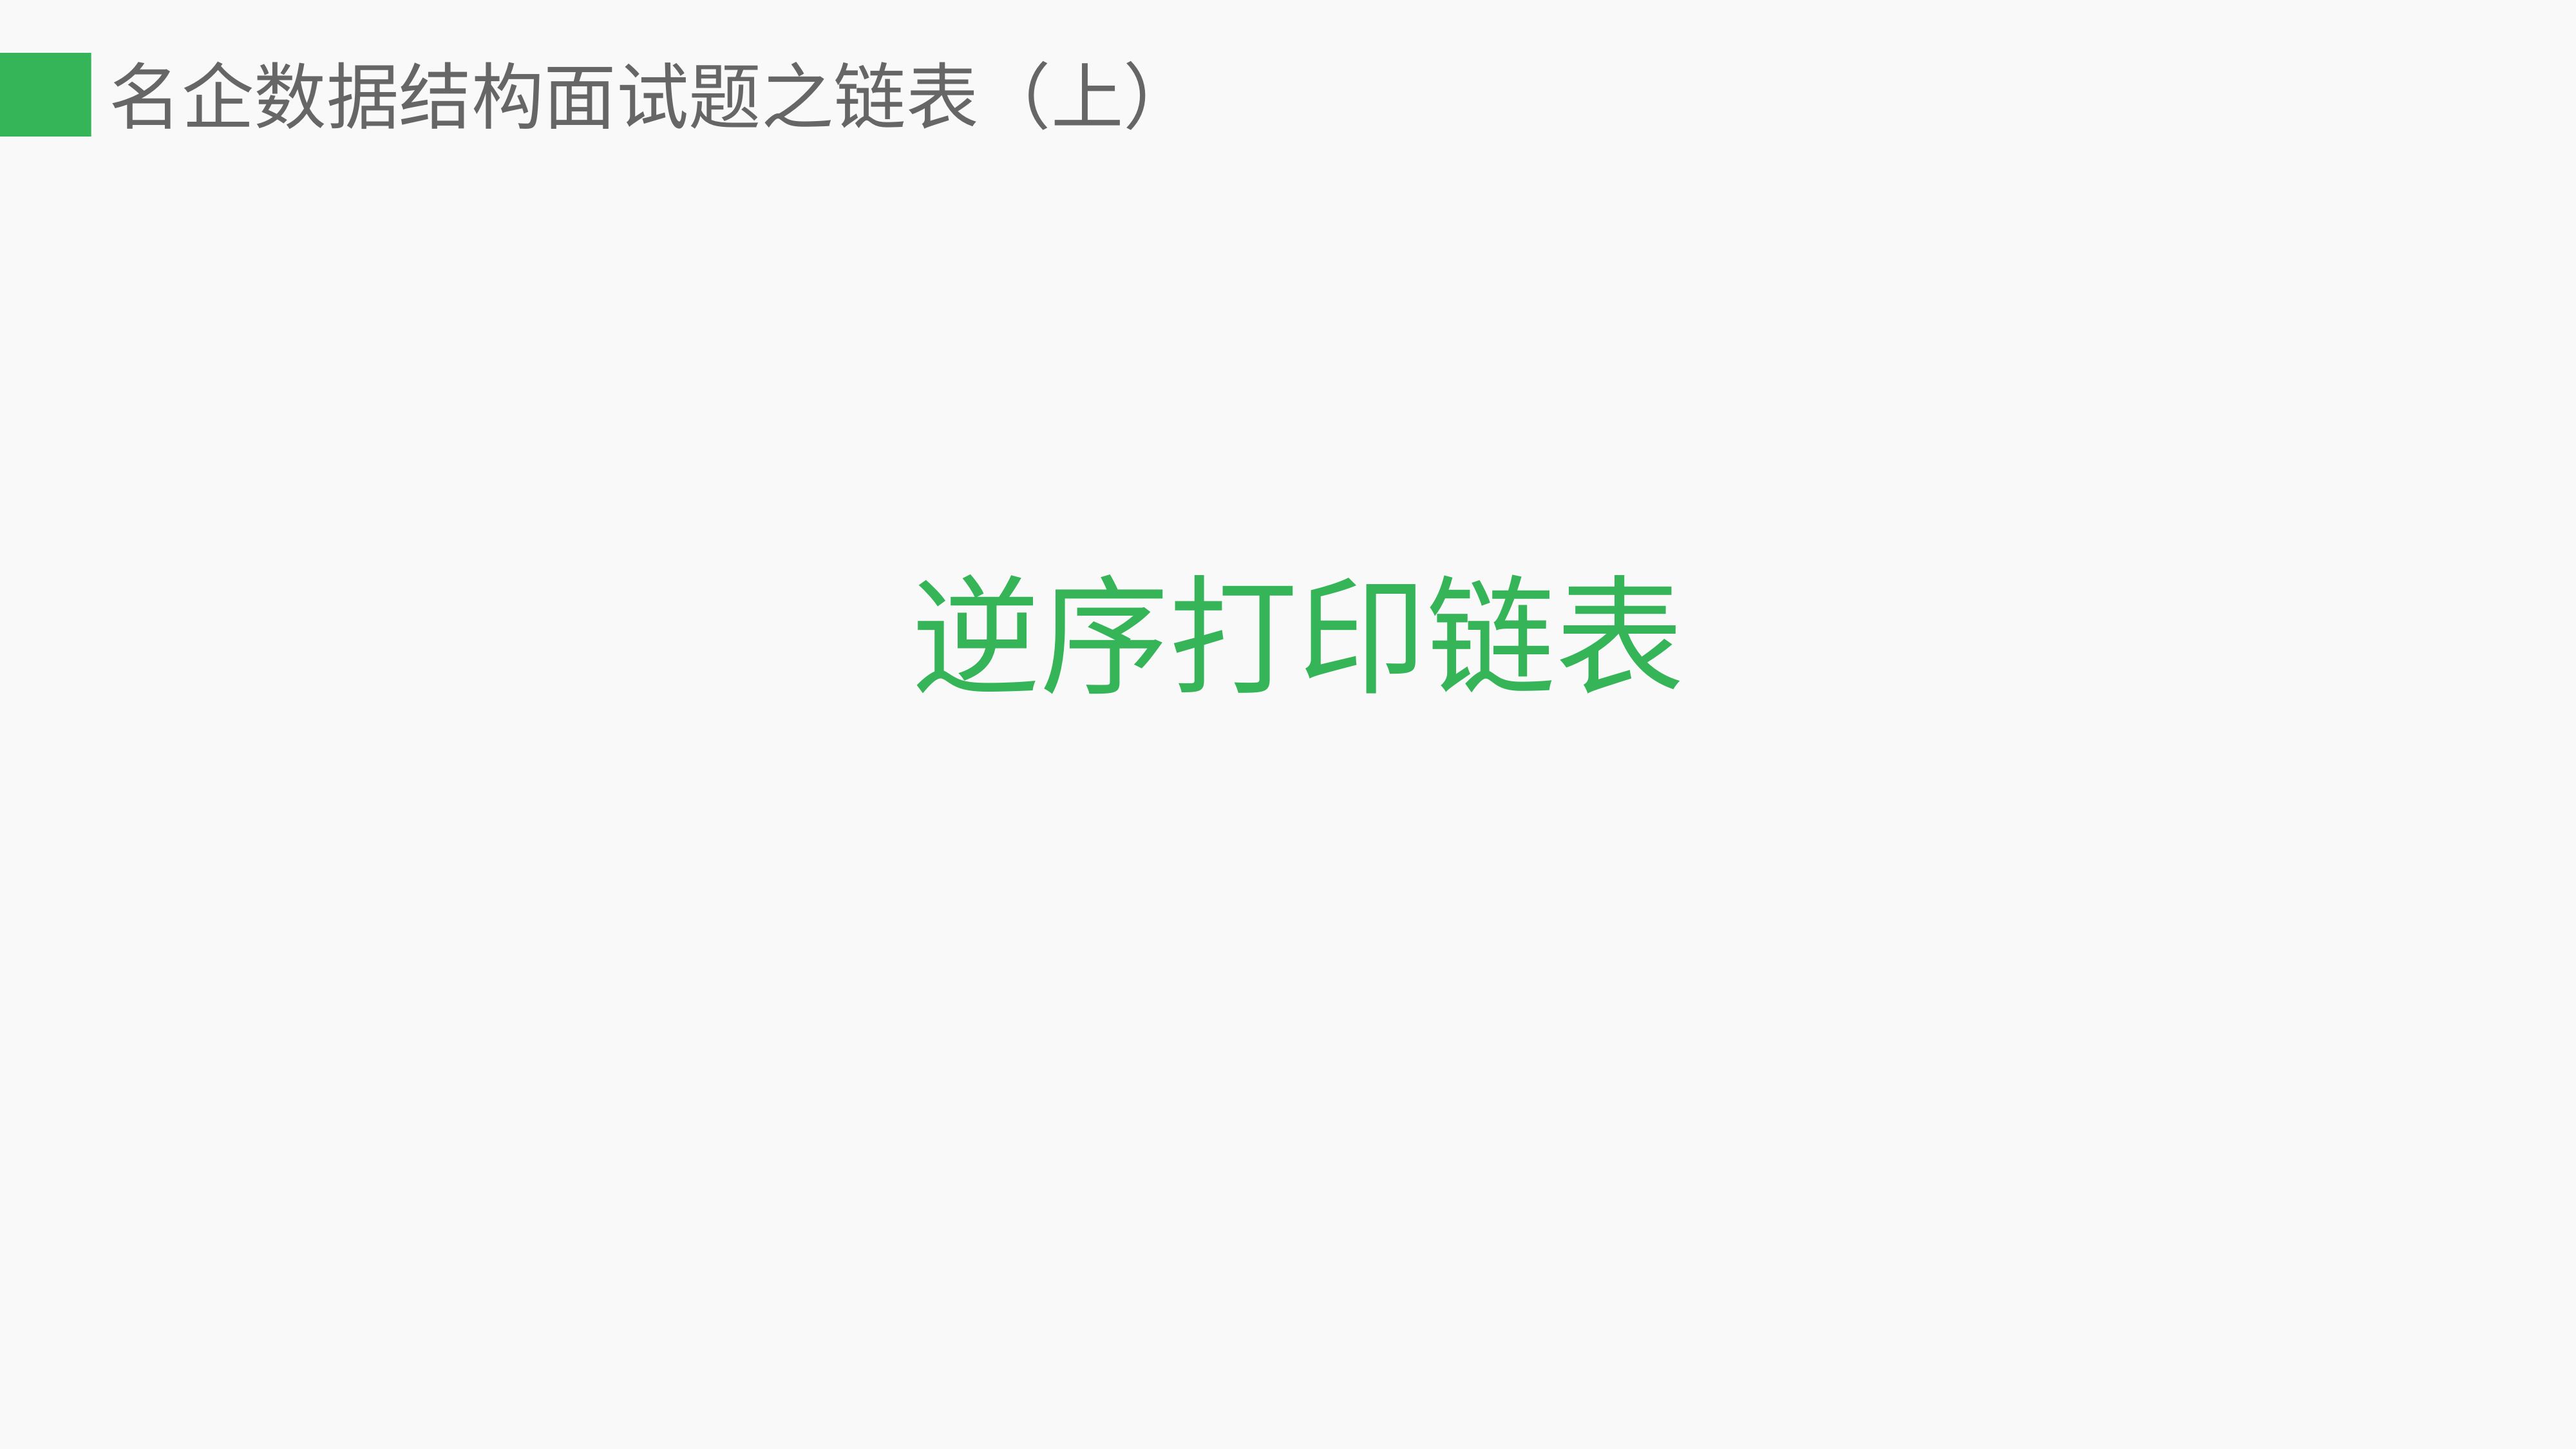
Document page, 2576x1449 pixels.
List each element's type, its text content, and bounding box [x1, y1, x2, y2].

list 逆序打印链表 [22, 517, 2554, 685]
title 名企数据结构面试题之链表（上） [108, 44, 2540, 144]
picture [0, 53, 91, 137]
